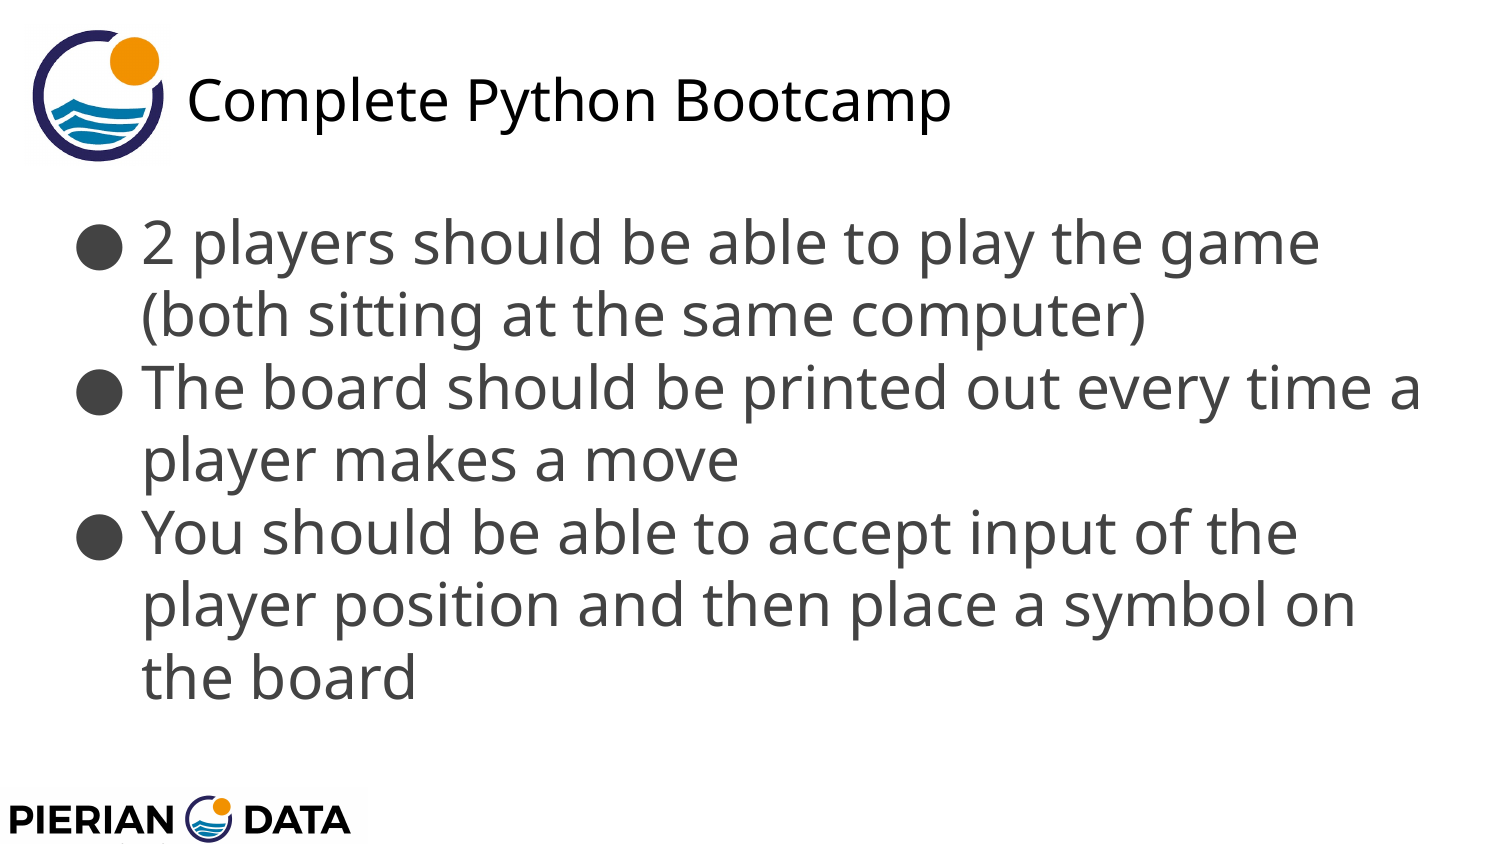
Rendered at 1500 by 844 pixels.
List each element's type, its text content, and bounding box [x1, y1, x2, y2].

list 2 players should be able to play the game (both sitting at the same computer) The board should be printed out every time a player makes a move You should be able to accept input of the player position and then place a symbol on the board [51, 189, 1476, 750]
title Complete Python Bootcamp [176, 48, 1449, 143]
picture [24, 24, 172, 167]
picture [0, 787, 368, 844]
